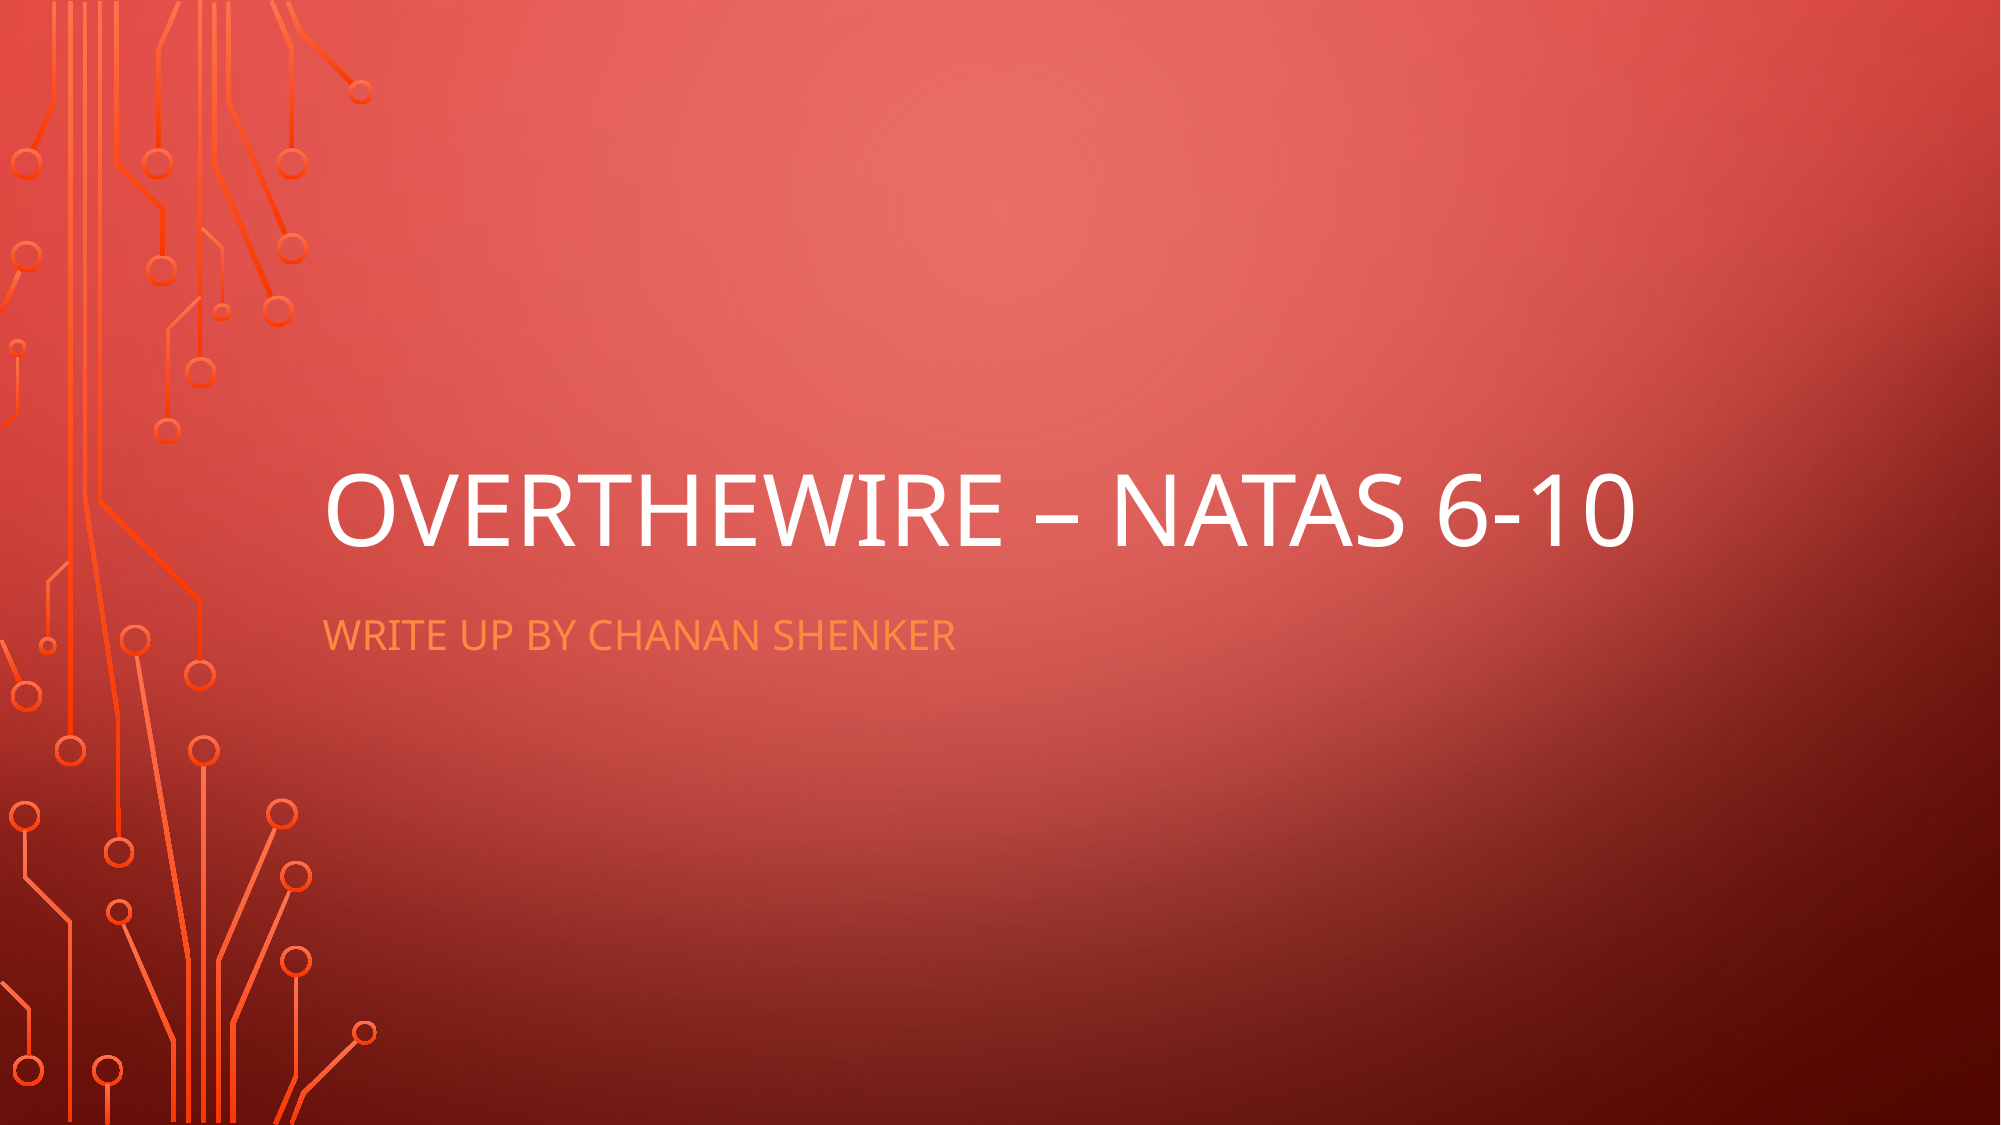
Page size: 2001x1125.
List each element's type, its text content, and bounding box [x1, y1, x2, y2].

title Overthewire – Natas 6-10 [307, 184, 1750, 576]
subtitle Write up by Chanan shenker [307, 590, 1750, 863]
